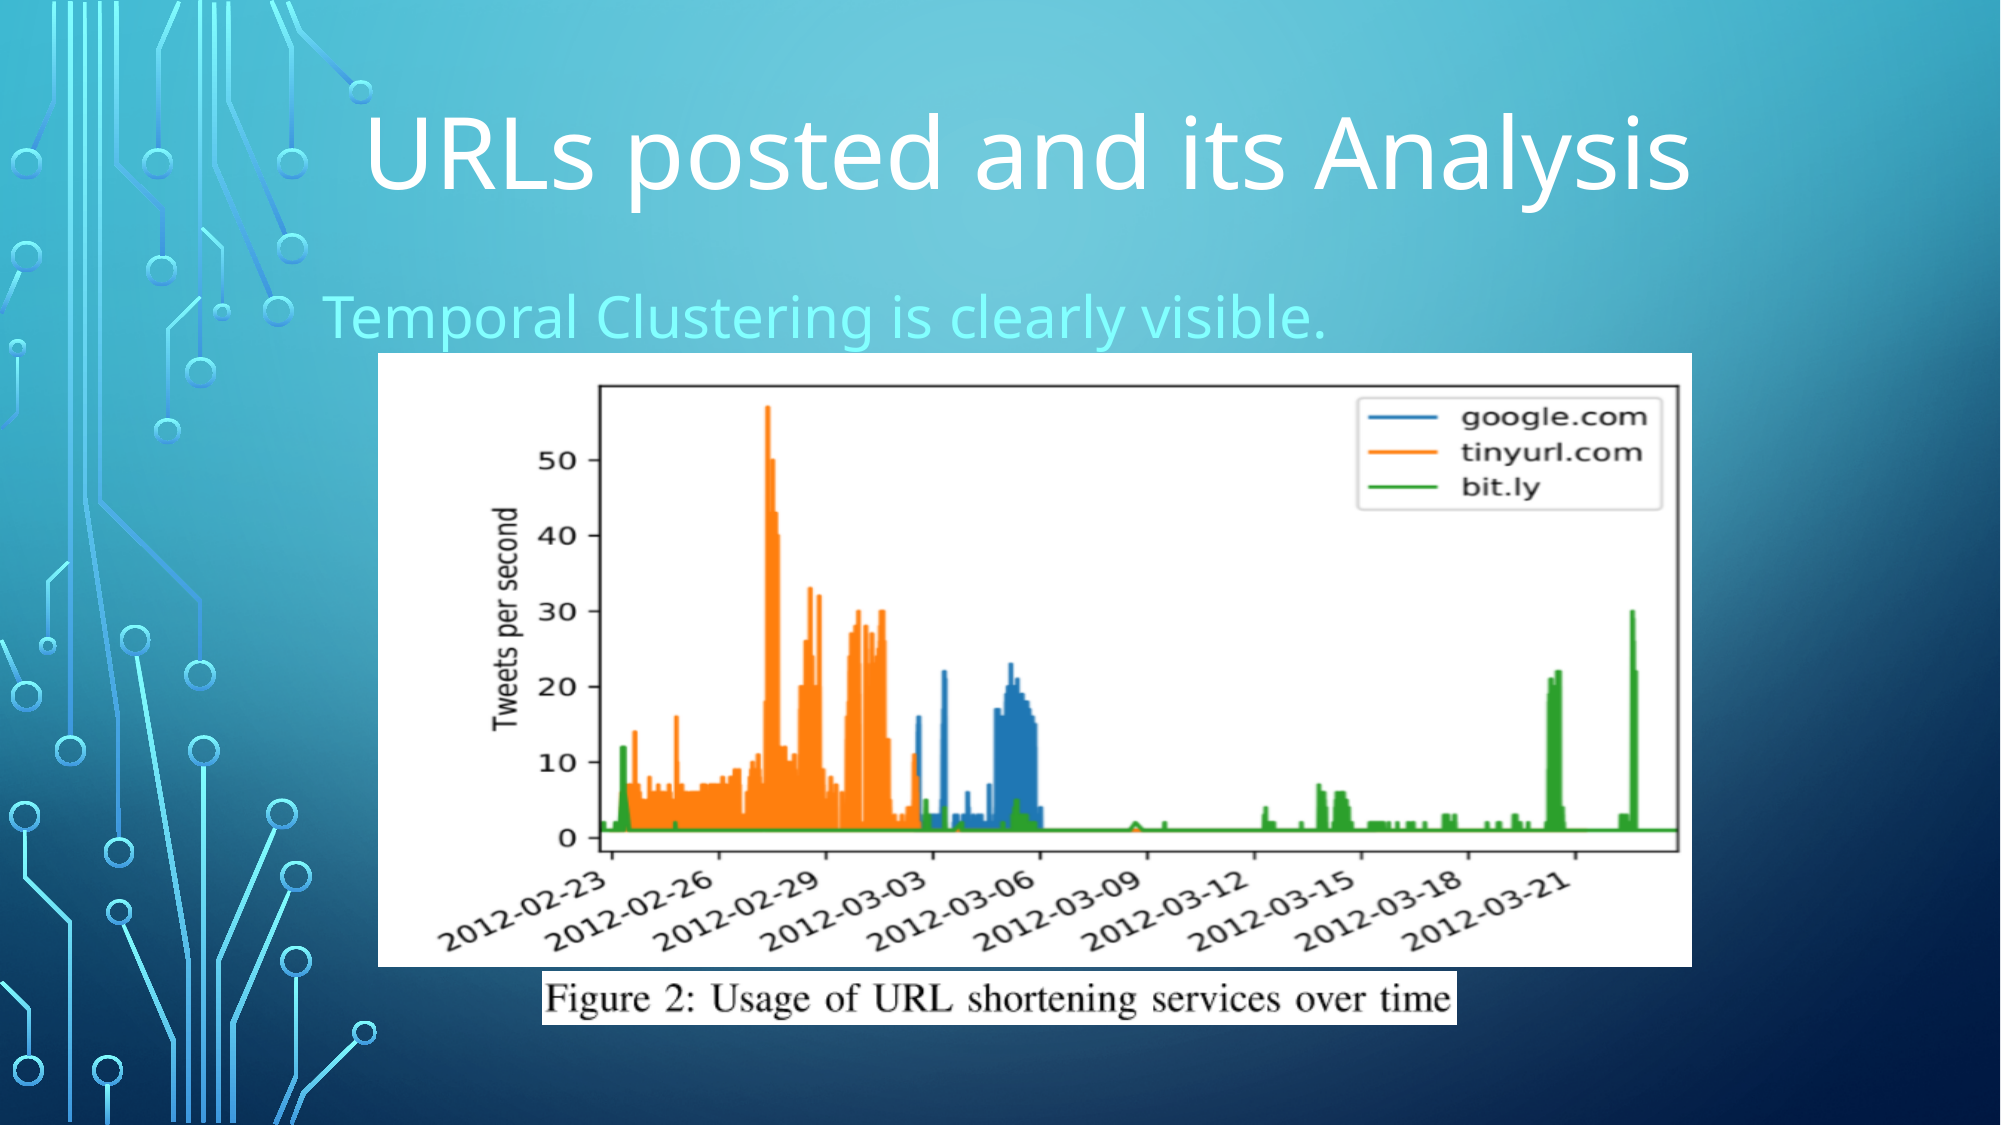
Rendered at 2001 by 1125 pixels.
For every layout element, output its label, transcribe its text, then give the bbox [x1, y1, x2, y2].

title URLs posted and its Analysis [307, 64, 1750, 219]
picture [377, 353, 1692, 967]
picture [542, 971, 1458, 1026]
subtitle Temporal Clustering is clearly visible. [307, 259, 1750, 1084]
